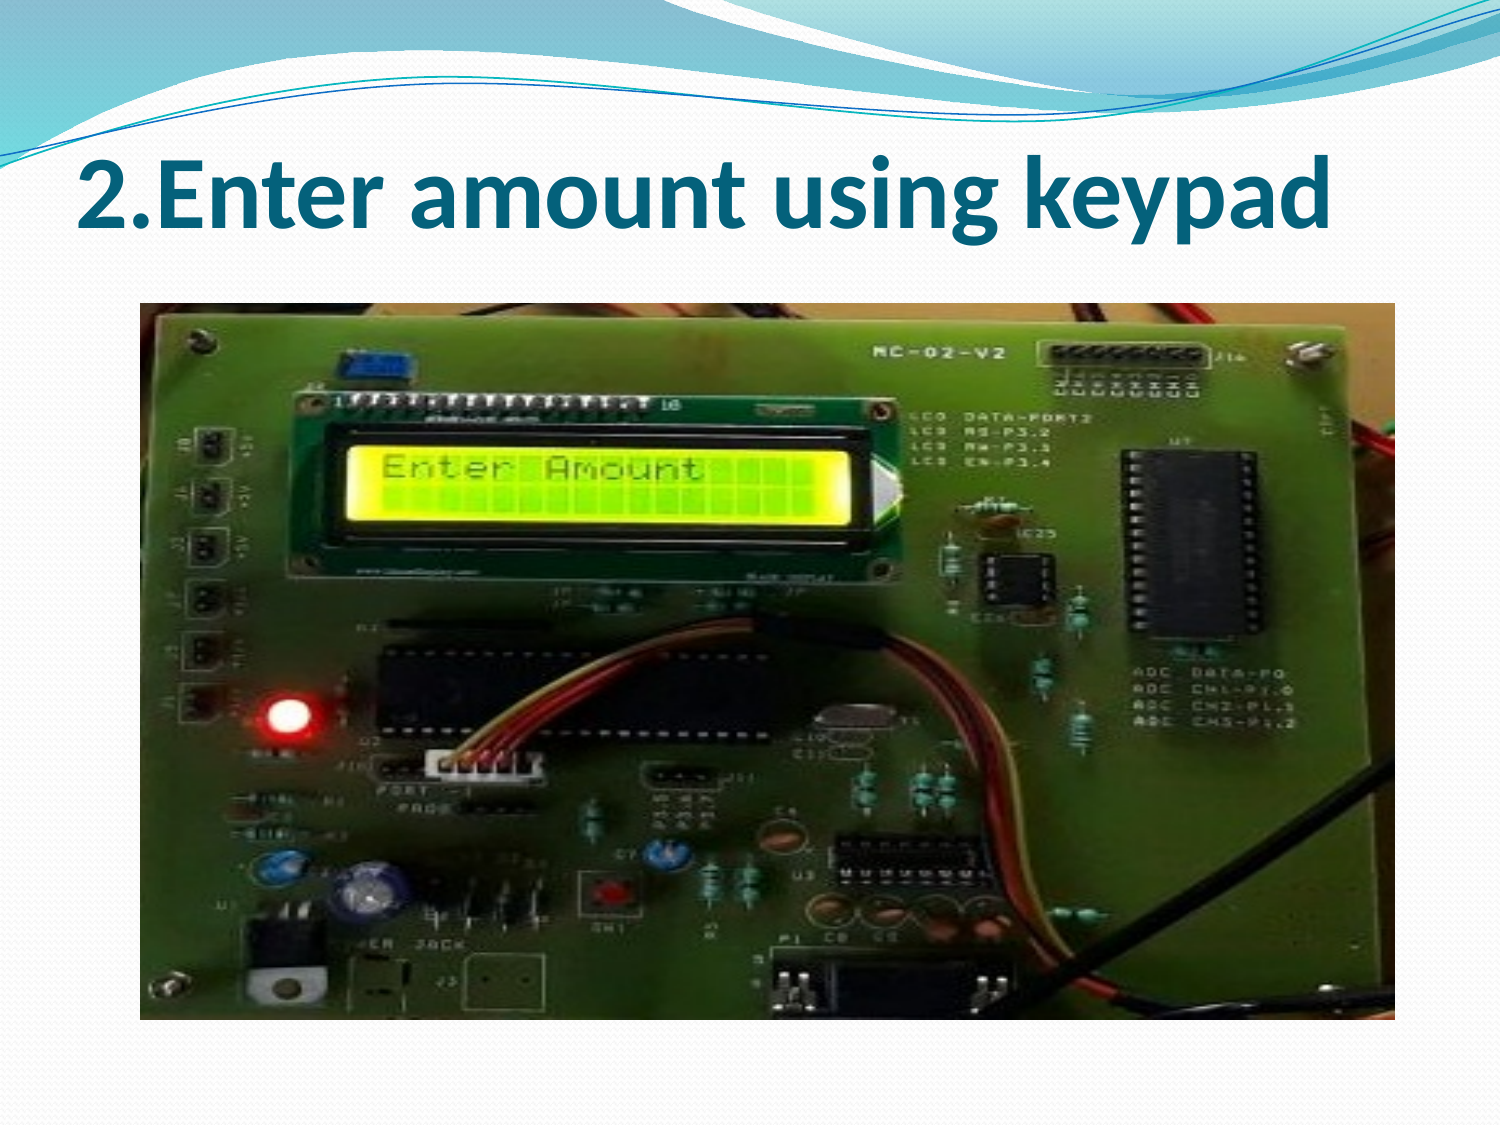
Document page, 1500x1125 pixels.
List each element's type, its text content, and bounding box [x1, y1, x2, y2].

picture [140, 302, 1395, 1020]
title 2.Enter amount using keypad [75, 115, 1438, 375]
